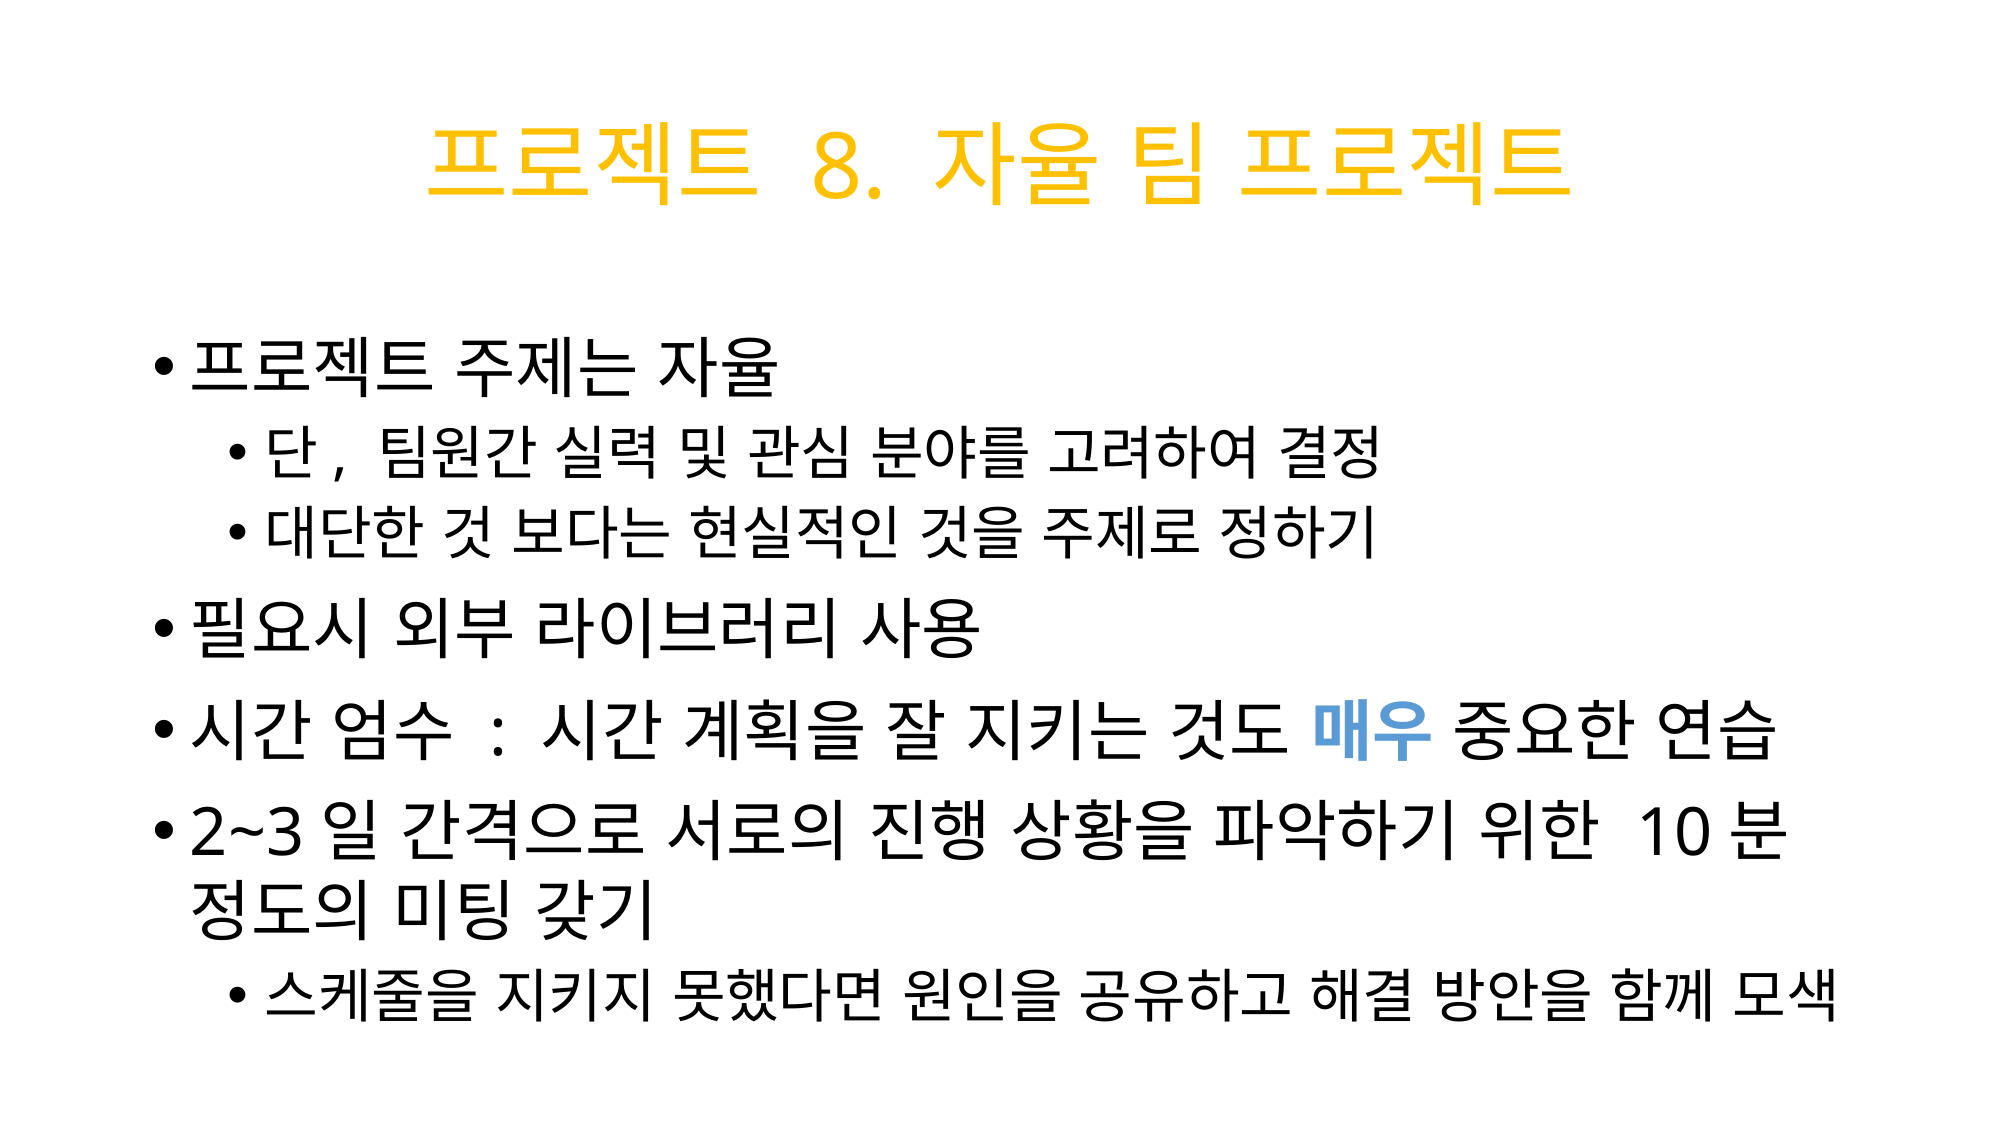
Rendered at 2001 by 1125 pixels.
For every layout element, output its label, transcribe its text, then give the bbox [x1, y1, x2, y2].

list 프로젝트 주제는 자율 단, 팀원간 실력 및 관심 분야를 고려하여 결정 대단한 것 보다는 현실적인 것을 주제로 정하기 필요시 외부 라이브러리 사용 시간 엄수 : 시간 계획을 잘 지키는 것도 매우 중요한 연습 2~3일 간격으로 서로의 진행 상황을 파악하기 위한 10분 정도의 미팅 갖기 스케줄을 지키지 못했다면 원인을 공유하고 해결 방안을 함께 모색 [137, 318, 1863, 1080]
title 프로젝트 8. 자율 팀 프로젝트 [137, 59, 1863, 278]
